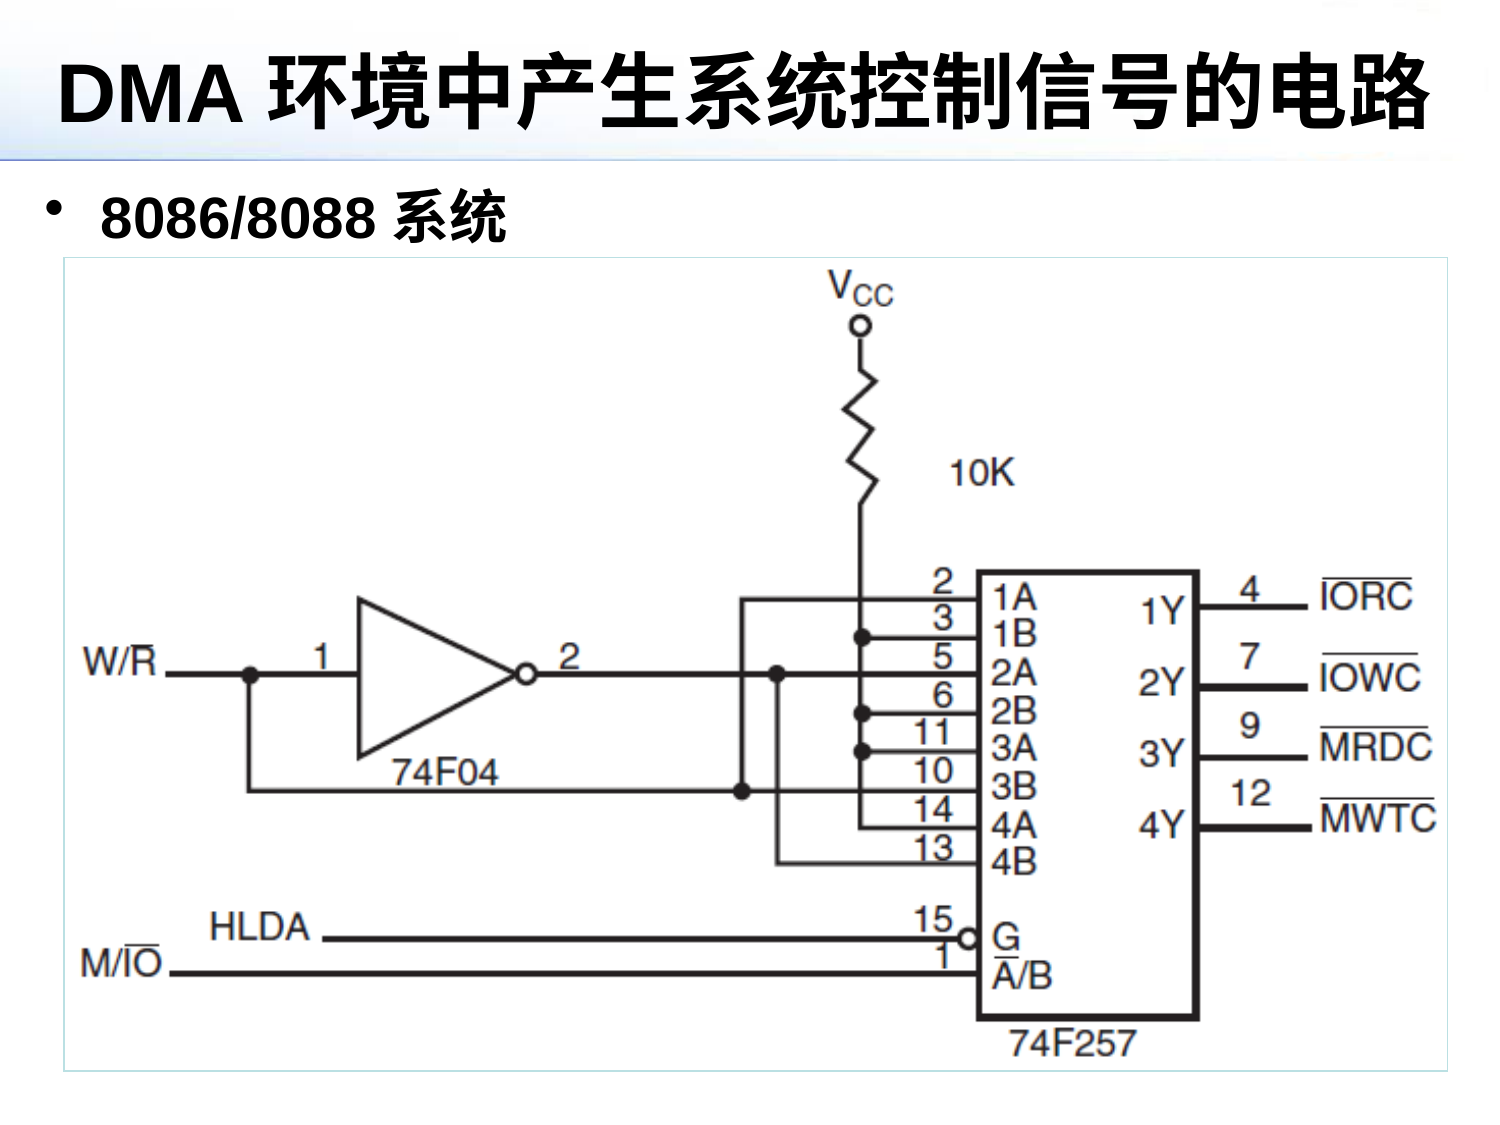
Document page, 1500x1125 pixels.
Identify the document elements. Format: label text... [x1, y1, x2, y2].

picture [64, 257, 1448, 1071]
picture [0, 0, 1500, 161]
title DMA环境中产生系统控制信号的电路 [29, 31, 1459, 147]
list 8086/8088系统 [29, 172, 1459, 268]
